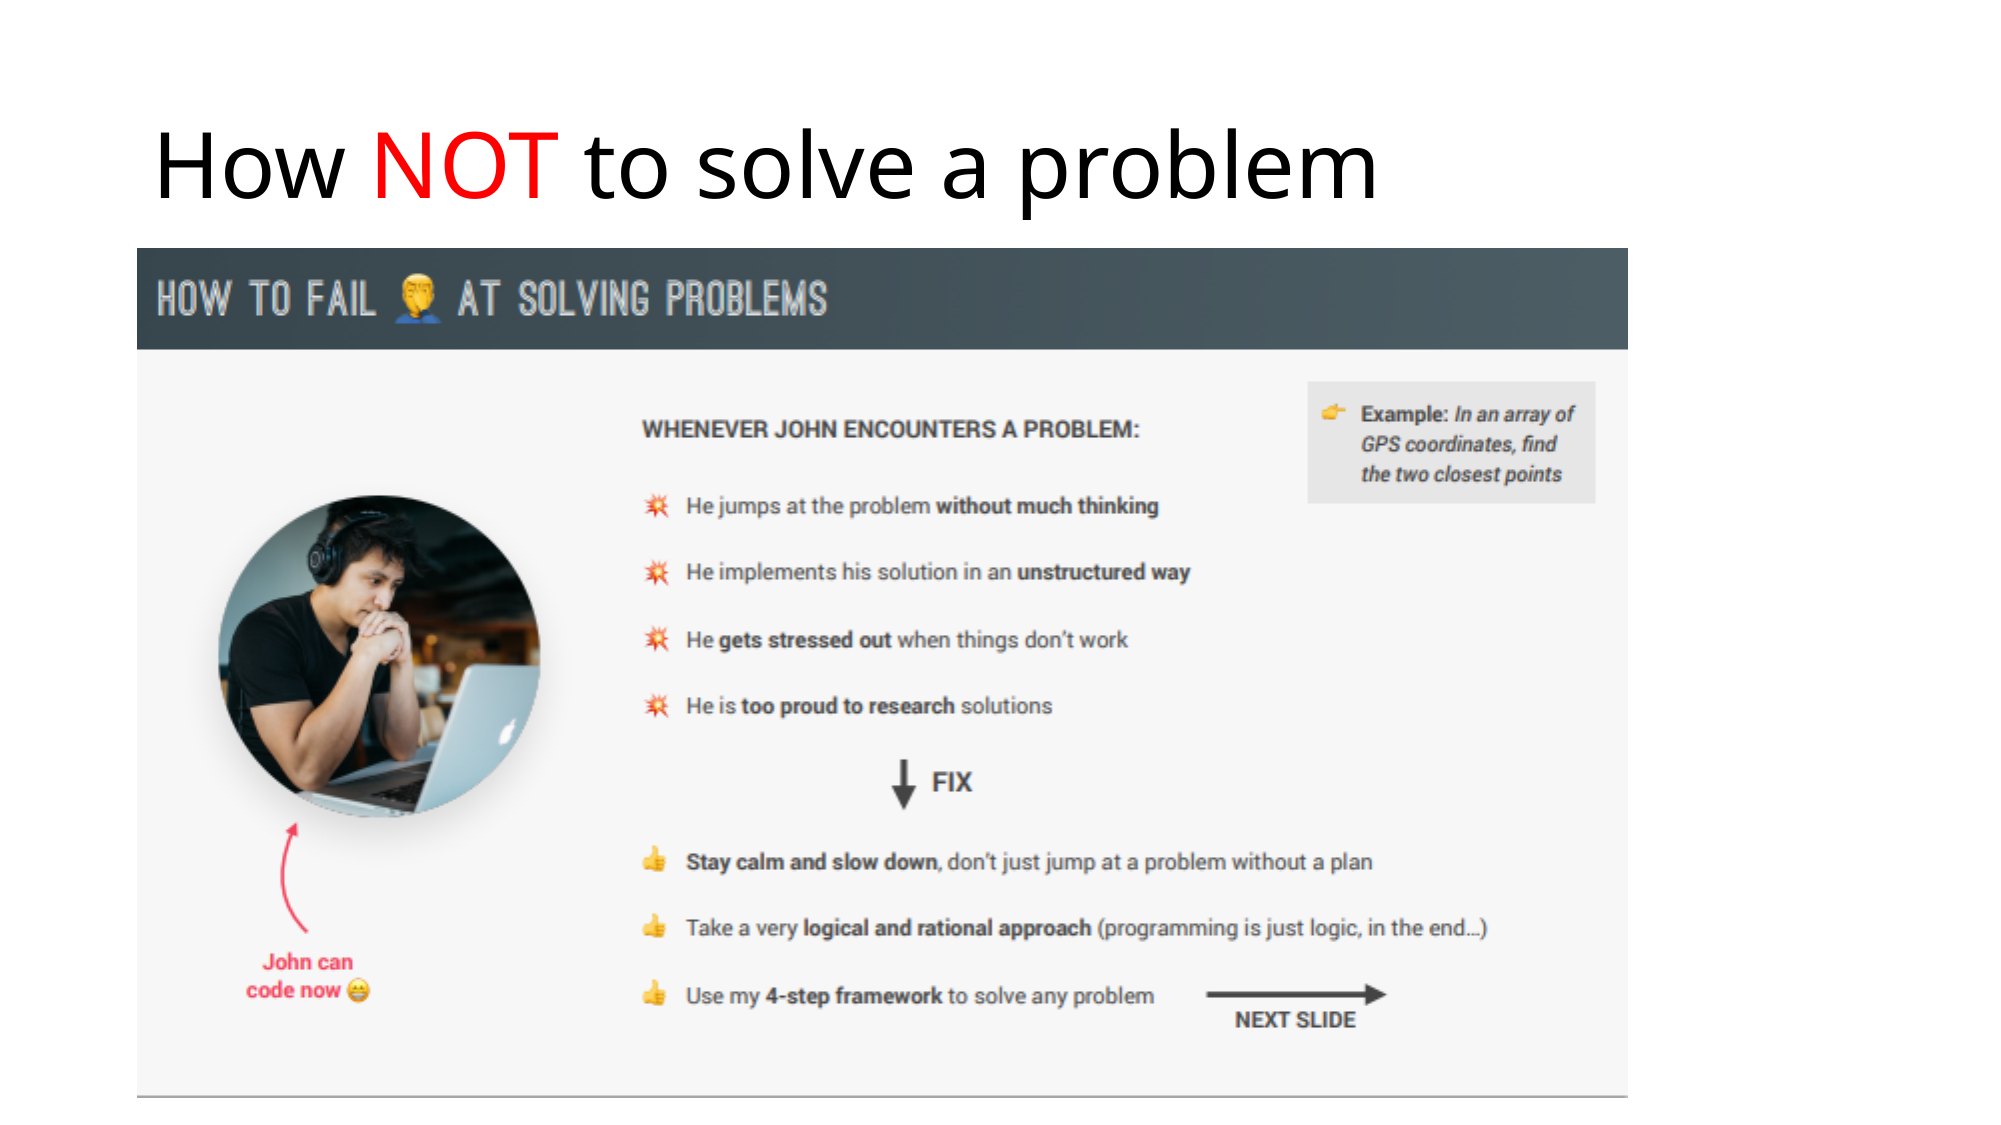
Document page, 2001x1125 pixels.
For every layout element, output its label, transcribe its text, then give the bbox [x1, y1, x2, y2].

picture [137, 248, 1628, 1098]
title How NOT to solve a problem [137, 59, 1863, 278]
